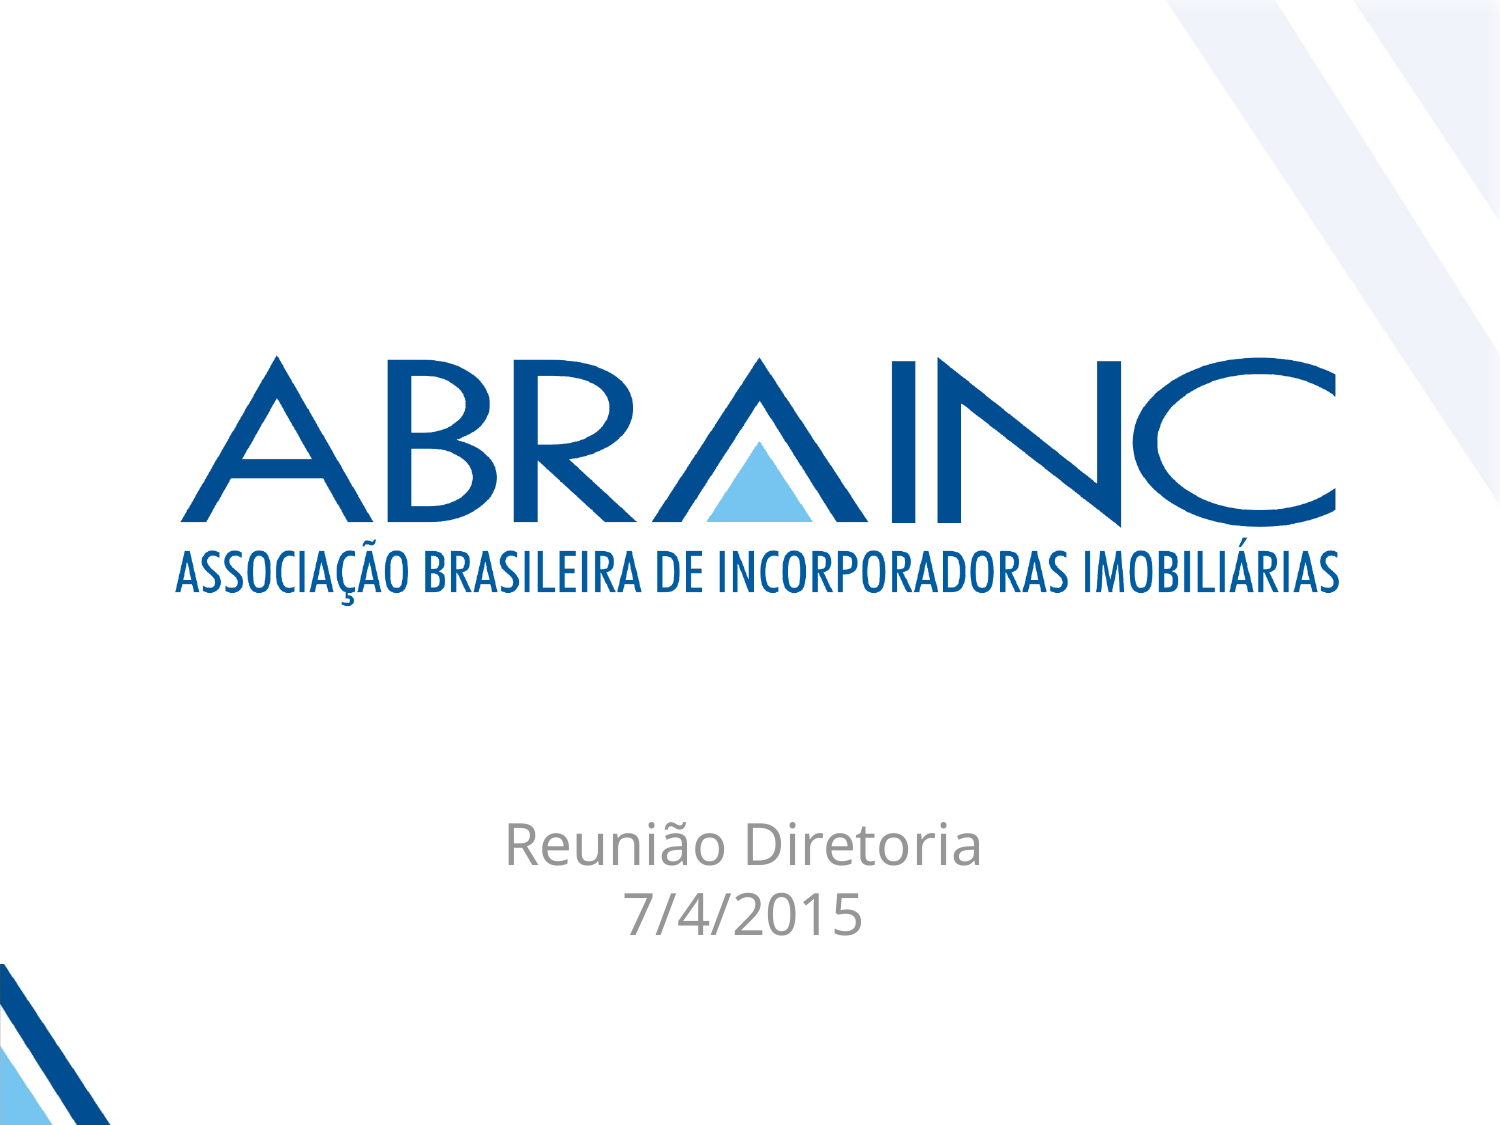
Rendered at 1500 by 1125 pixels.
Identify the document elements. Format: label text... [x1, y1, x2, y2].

picture [0, 964, 148, 1125]
text_box Reunião Diretoria 7/4/2015 [112, 798, 1375, 956]
picture [159, 0, 1500, 611]
